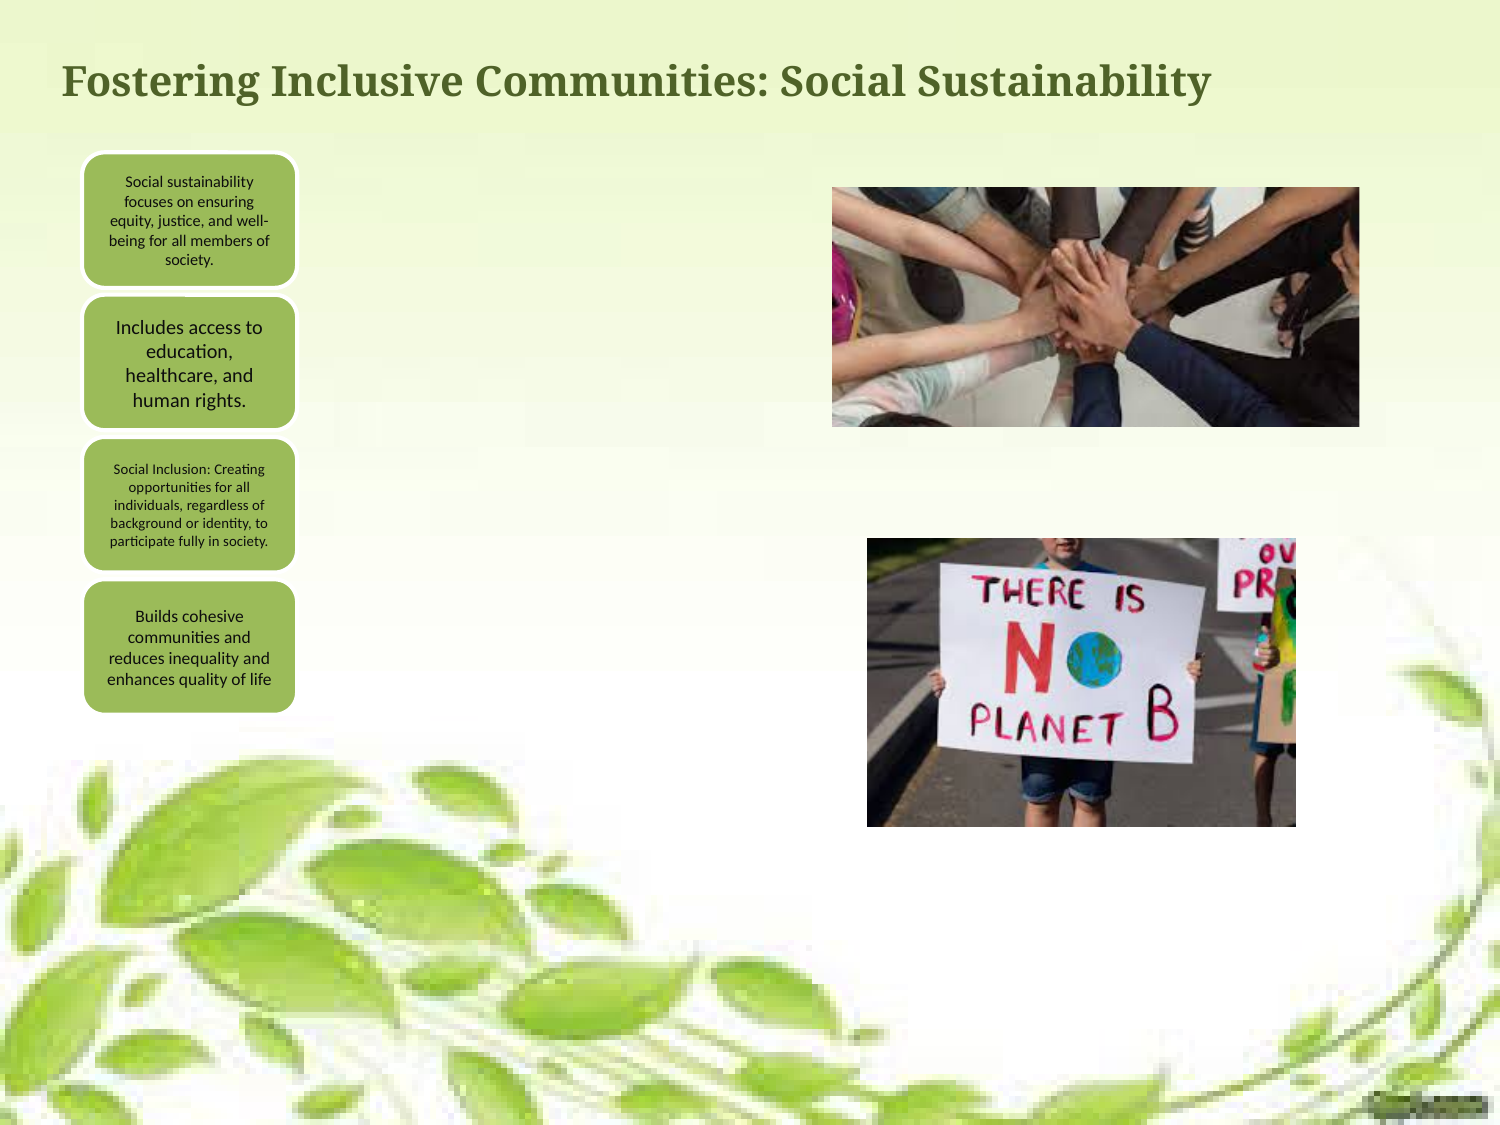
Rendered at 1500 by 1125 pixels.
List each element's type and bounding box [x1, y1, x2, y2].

text_box [81, 152, 680, 716]
picture [0, 0, 1500, 1125]
